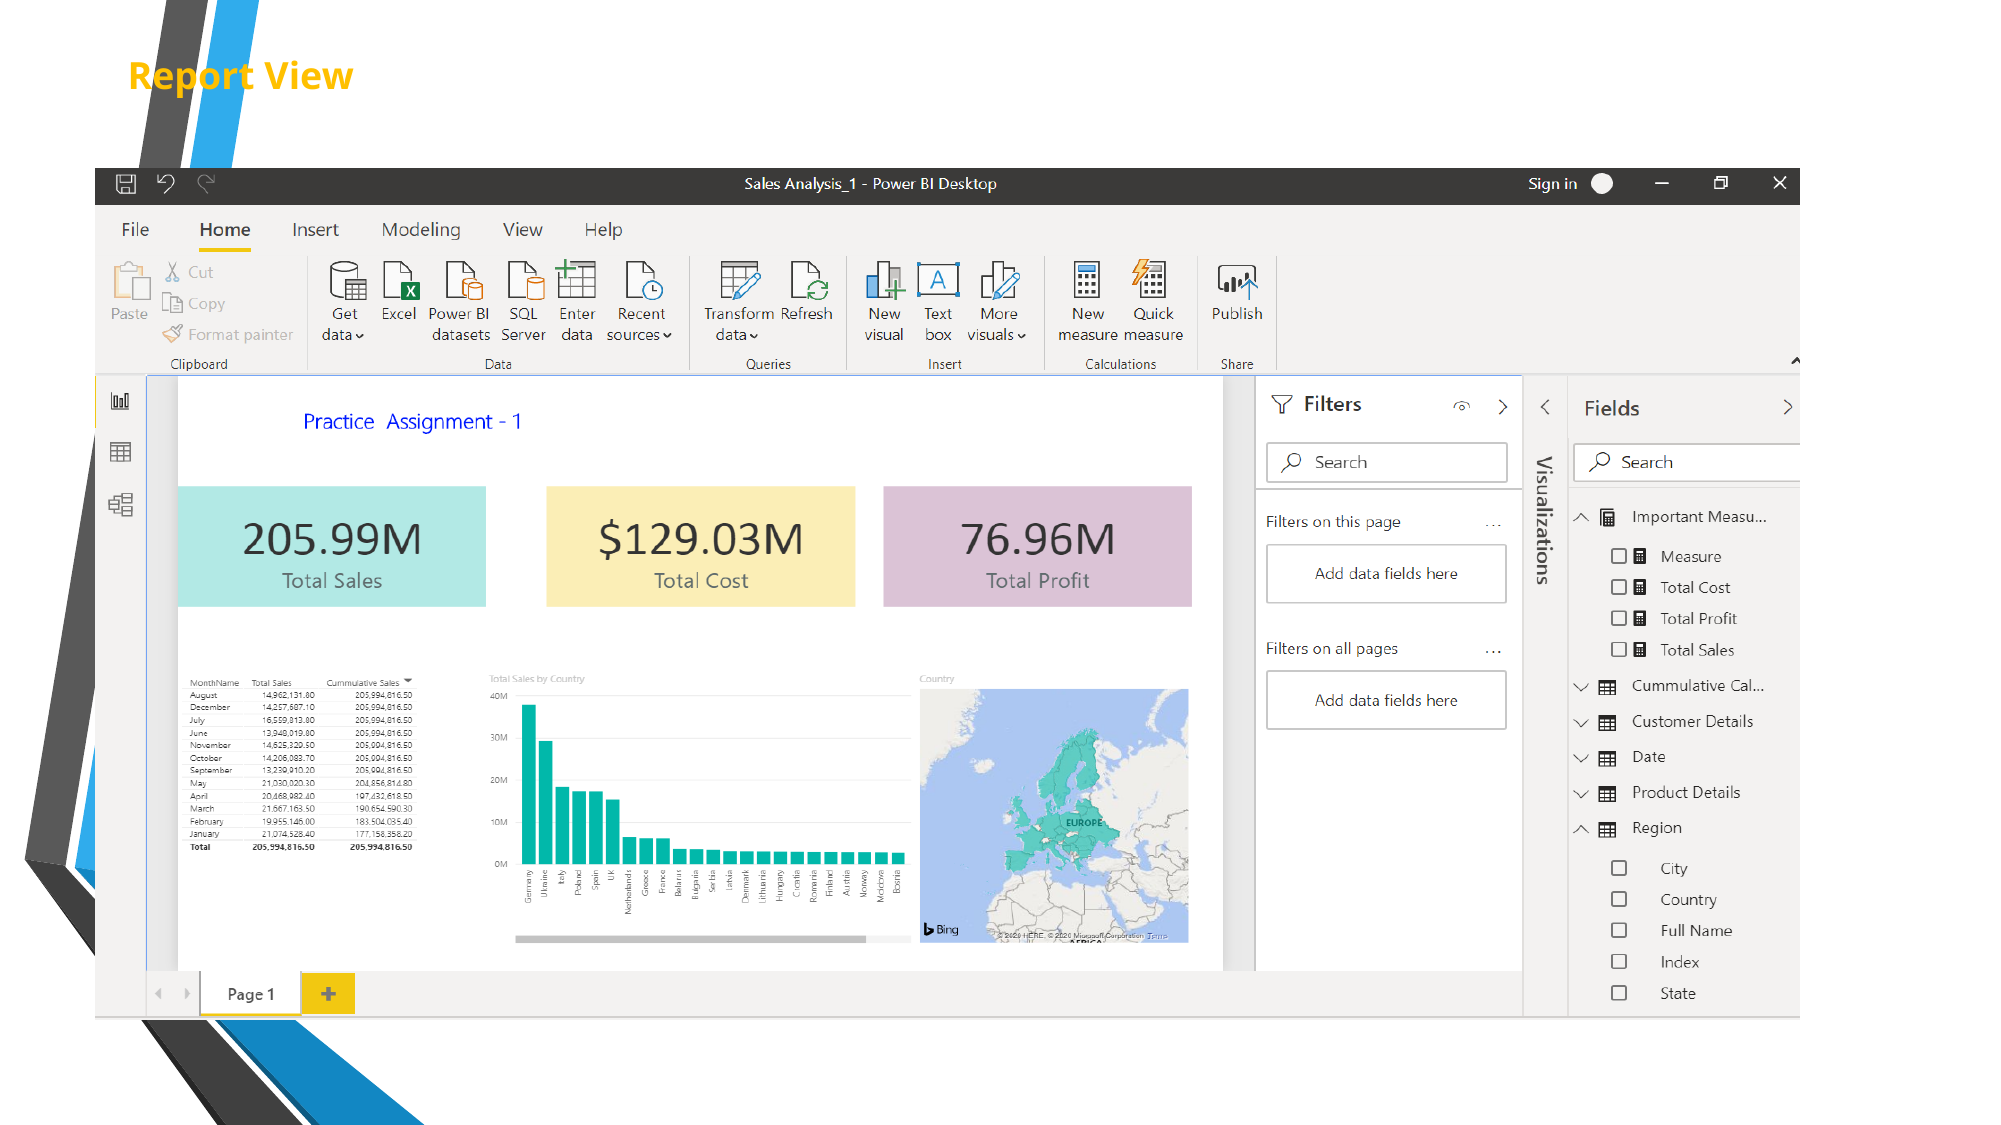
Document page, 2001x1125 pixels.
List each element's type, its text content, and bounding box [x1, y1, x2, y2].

text_box Report View [112, 44, 820, 105]
picture [94, 167, 1801, 1020]
